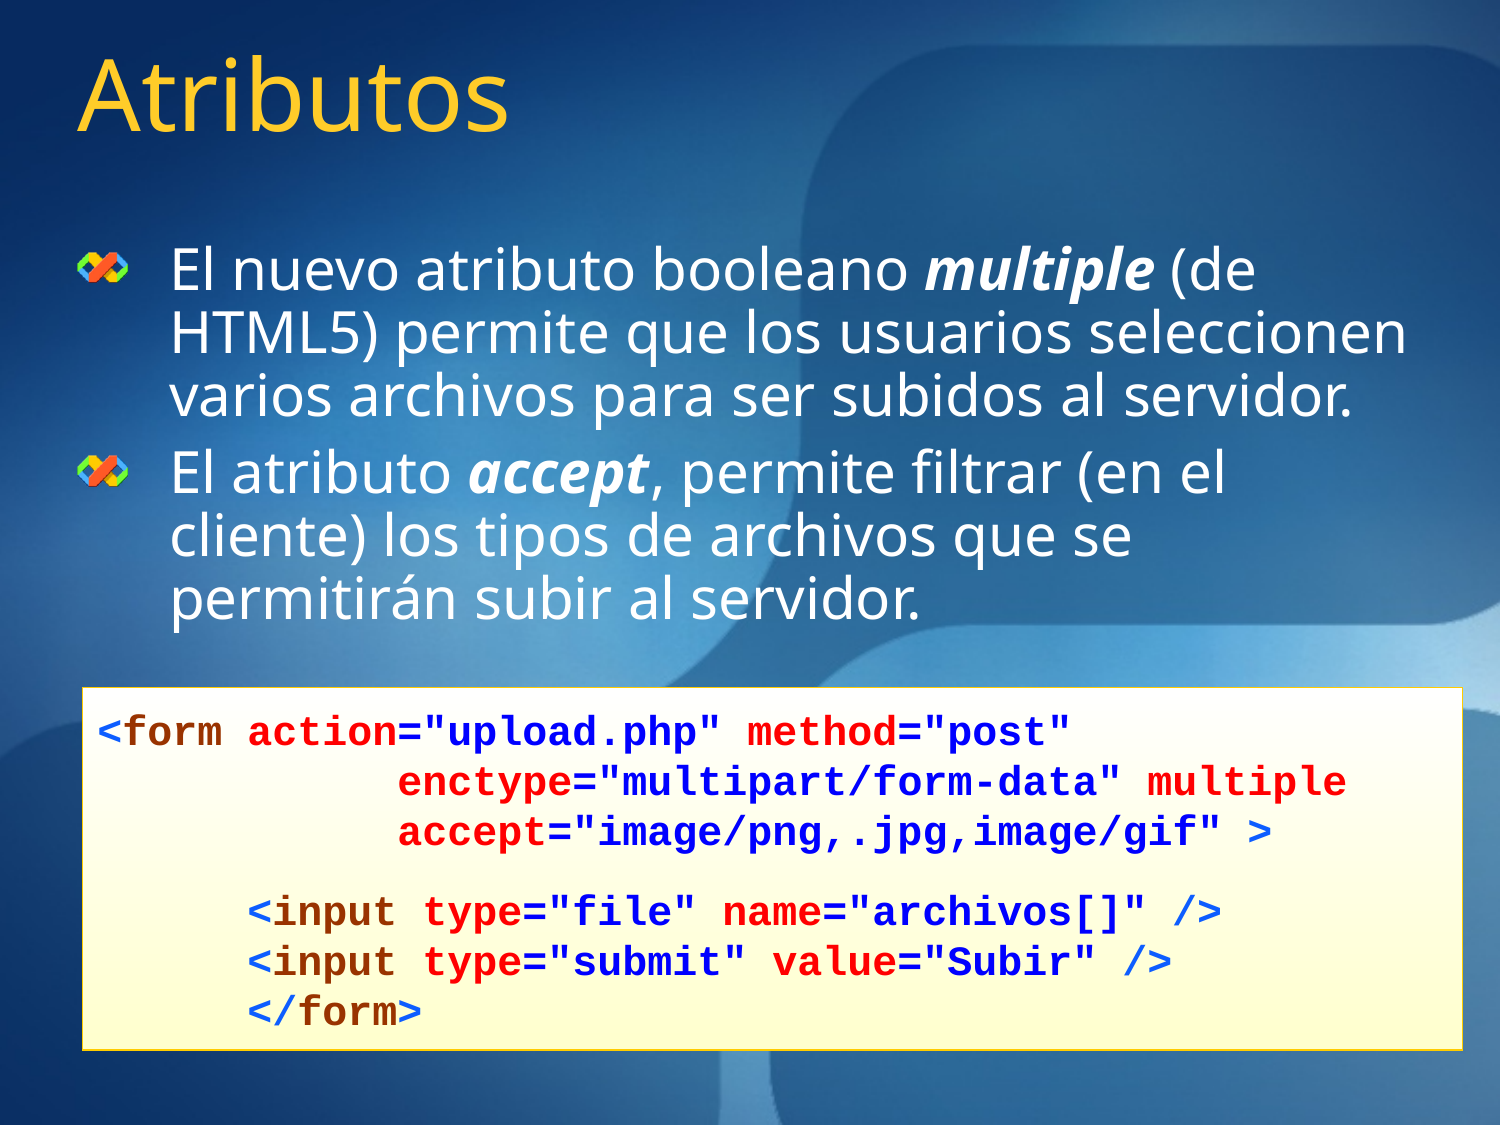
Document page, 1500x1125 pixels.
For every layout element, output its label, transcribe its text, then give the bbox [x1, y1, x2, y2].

list El nuevo atributo booleano multiple (de HTML5) permite que los usuarios seleccionen varios archivos para ser subidos al servidor. El atributo accept, permite filtrar (en el cliente) los tipos de archivos que se permitirán subir al servidor. [62, 231, 1439, 647]
title Atributos [62, 37, 1440, 161]
text_box <form action="upload.php" method="post" enctype="multipart/form-data" multiple accept="image/png,.jpg,image/gif" > <input type="file" name="archivos[]" /> <input type="submit" value="Subir" /> </form> [82, 687, 1463, 1050]
picture [0, 0, 1500, 1125]
